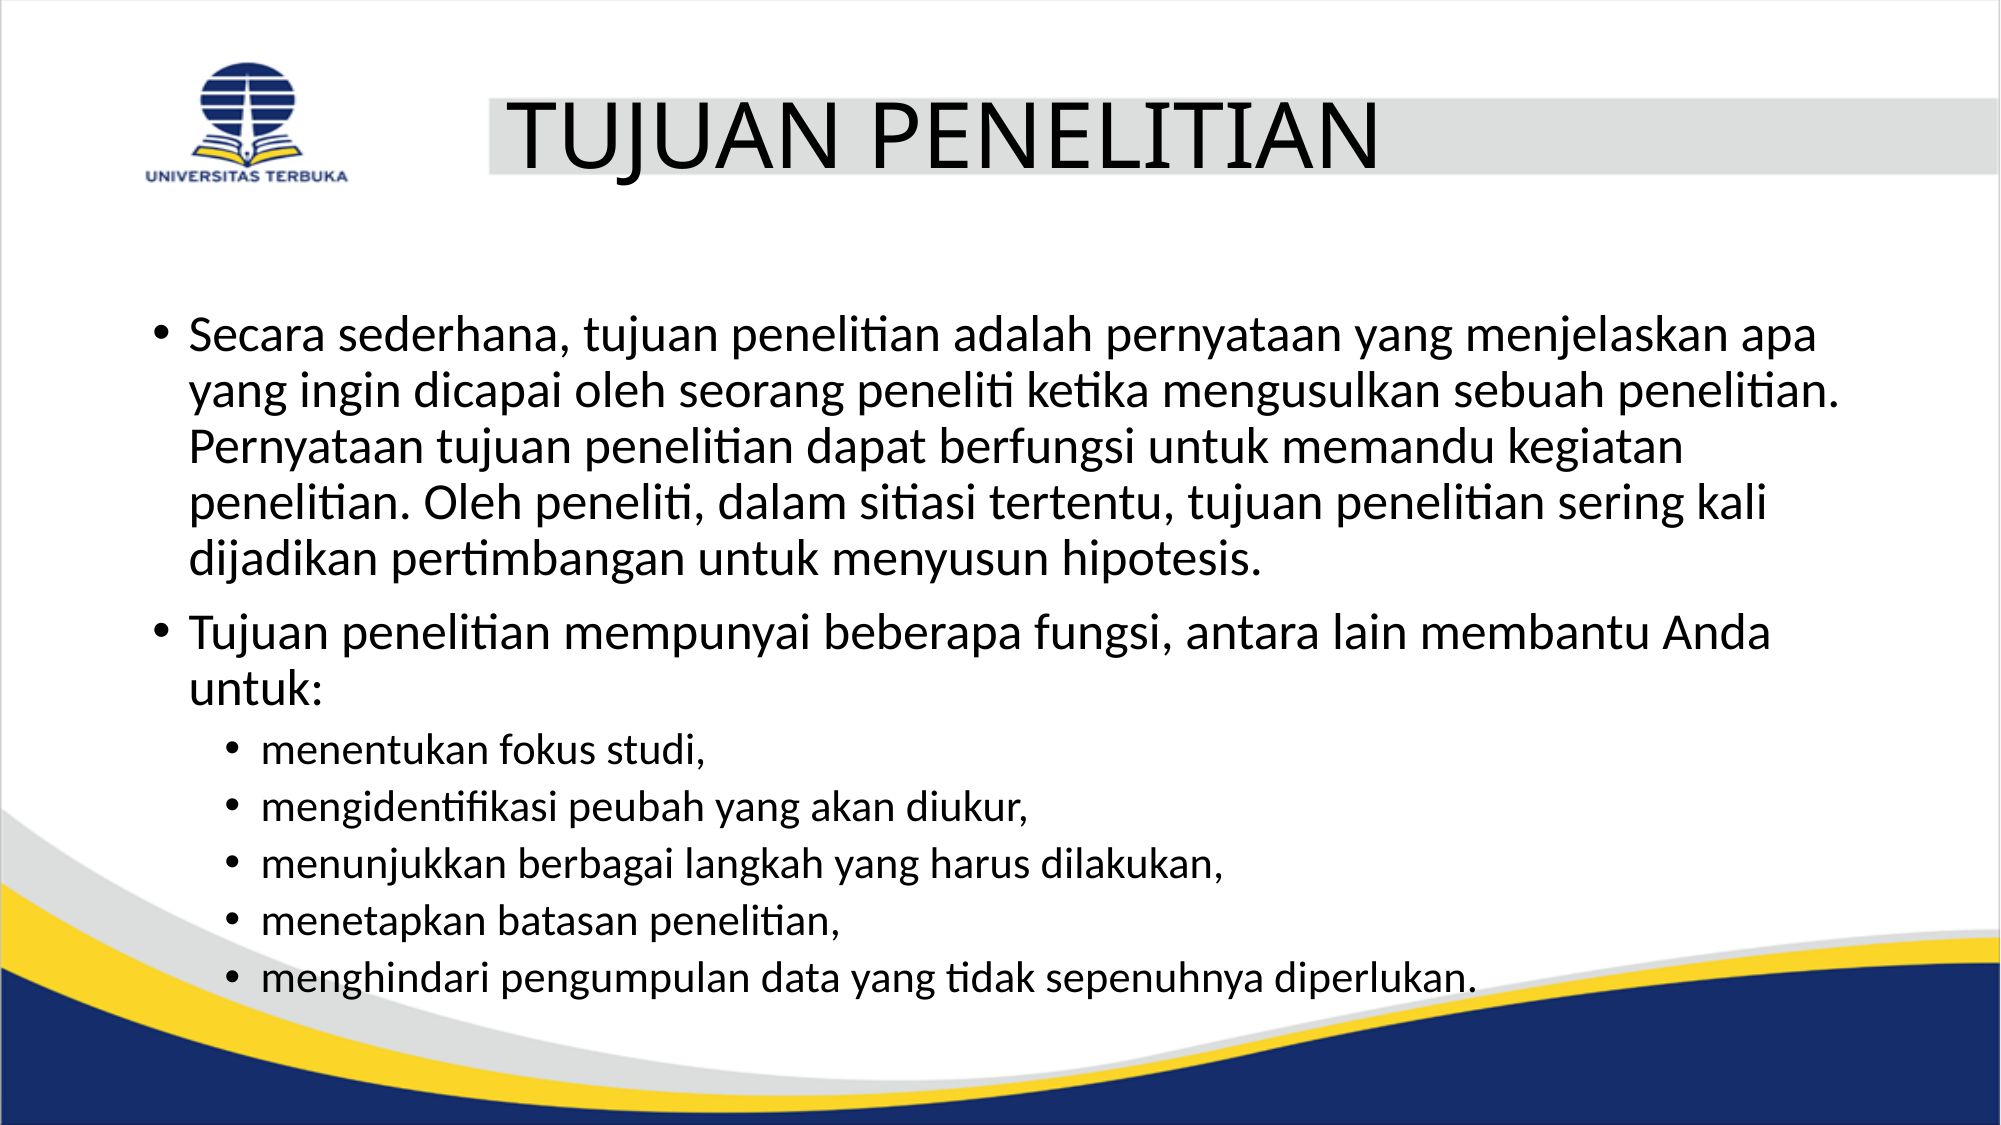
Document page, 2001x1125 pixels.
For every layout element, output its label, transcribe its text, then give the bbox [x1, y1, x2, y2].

title TUJUAN PENELITIAN [491, 59, 1863, 218]
list Secara sederhana, tujuan penelitian adalah pernyataan yang menjelaskan apa yang ingin dicapai oleh seorang peneliti ketika mengusulkan sebuah penelitian. Pernyataan tujuan penelitian dapat berfungsi untuk memandu kegiatan penelitian. Oleh peneliti, dalam sitiasi tertentu, tujuan penelitian sering kali dijadikan pertimbangan untuk menyusun hipotesis. Tujuan penelitian mempunyai beberapa fungsi, antara lain membantu Anda untuk: menentukan fokus studi, mengidentifikasi peubah yang akan diukur, menunjukkan berbagai langkah yang harus dilakukan, menetapkan batasan penelitian, menghindari pengumpulan data yang tidak sepenuhnya diperlukan. [137, 299, 1863, 1014]
picture [0, 0, 2001, 1125]
